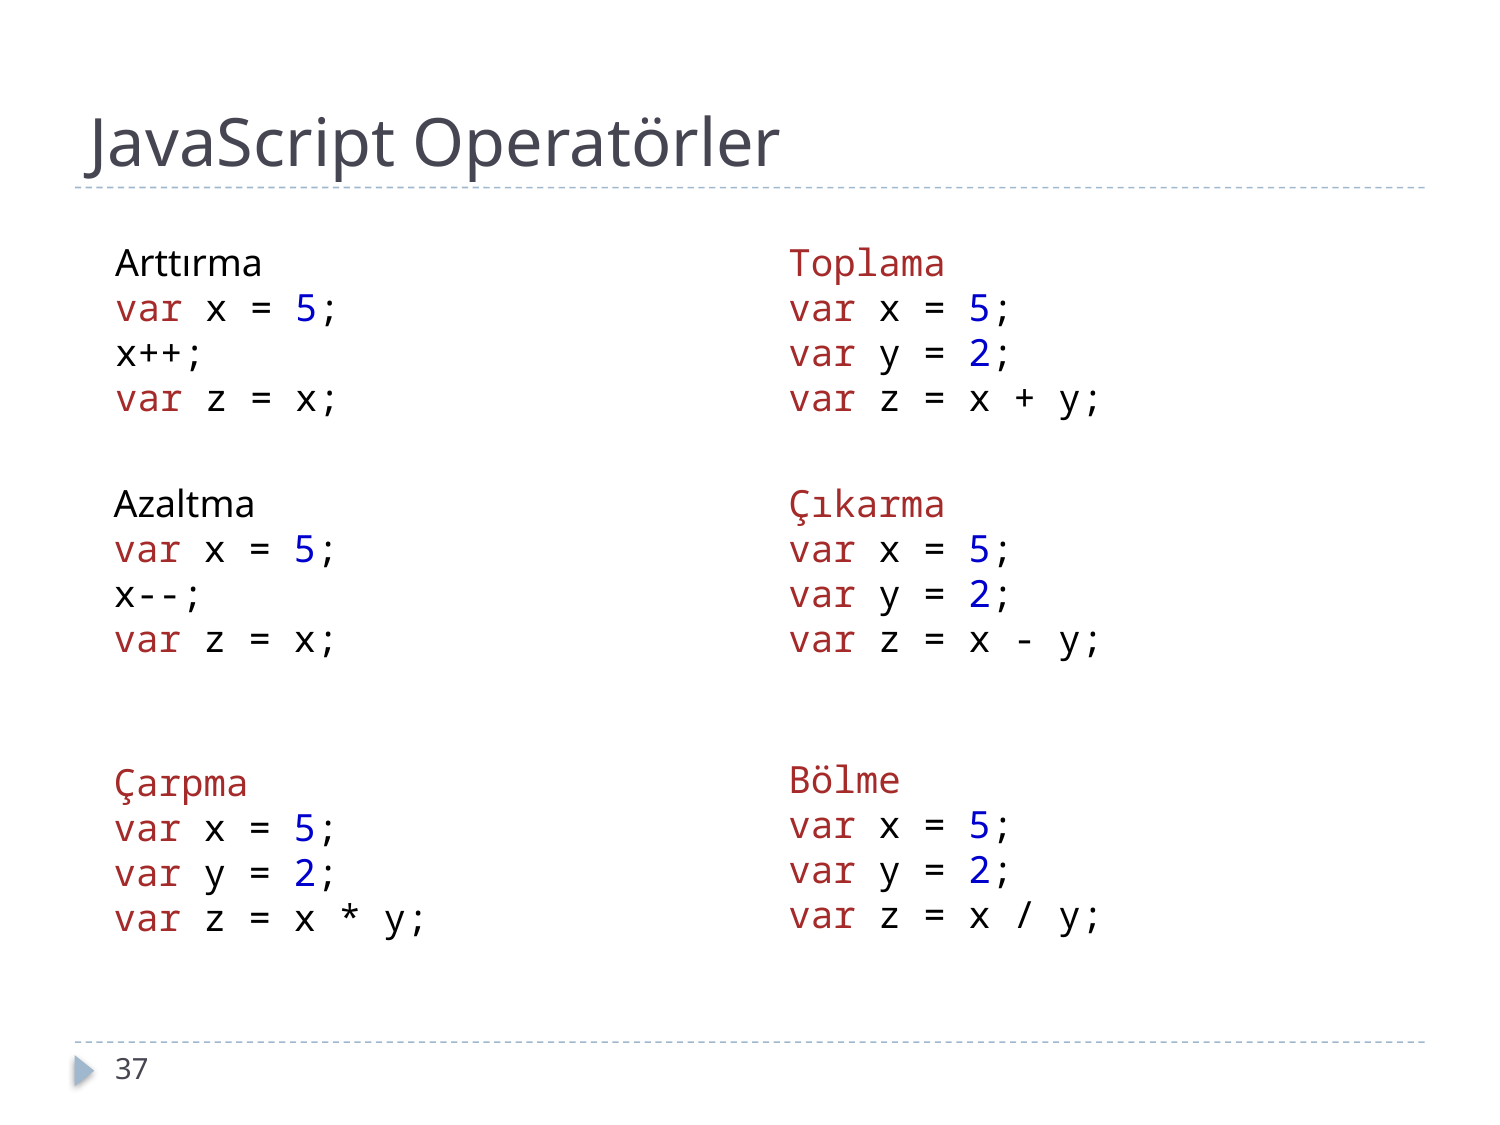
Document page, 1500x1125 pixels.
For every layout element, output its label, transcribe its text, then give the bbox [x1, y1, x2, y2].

text_box Azaltma var x = 5; x--; var z = x; [98, 472, 773, 668]
text_box Bölme var x = 5; var y = 2; var z = x / y; [773, 749, 1500, 944]
text_box Çarpma var x = 5; var y = 2; var z = x * y; [98, 751, 849, 947]
text_box Arttırma var x = 5; x++; var z = x; [100, 231, 773, 427]
slide_number 37 [100, 1042, 426, 1103]
title JavaScript Operatörler [75, 24, 1425, 188]
text_box Toplama var x = 5; var y = 2; var z = x + y; [773, 231, 1500, 427]
text_box Çıkarma var x = 5; var y = 2; var z = x - y; [773, 472, 1500, 668]
